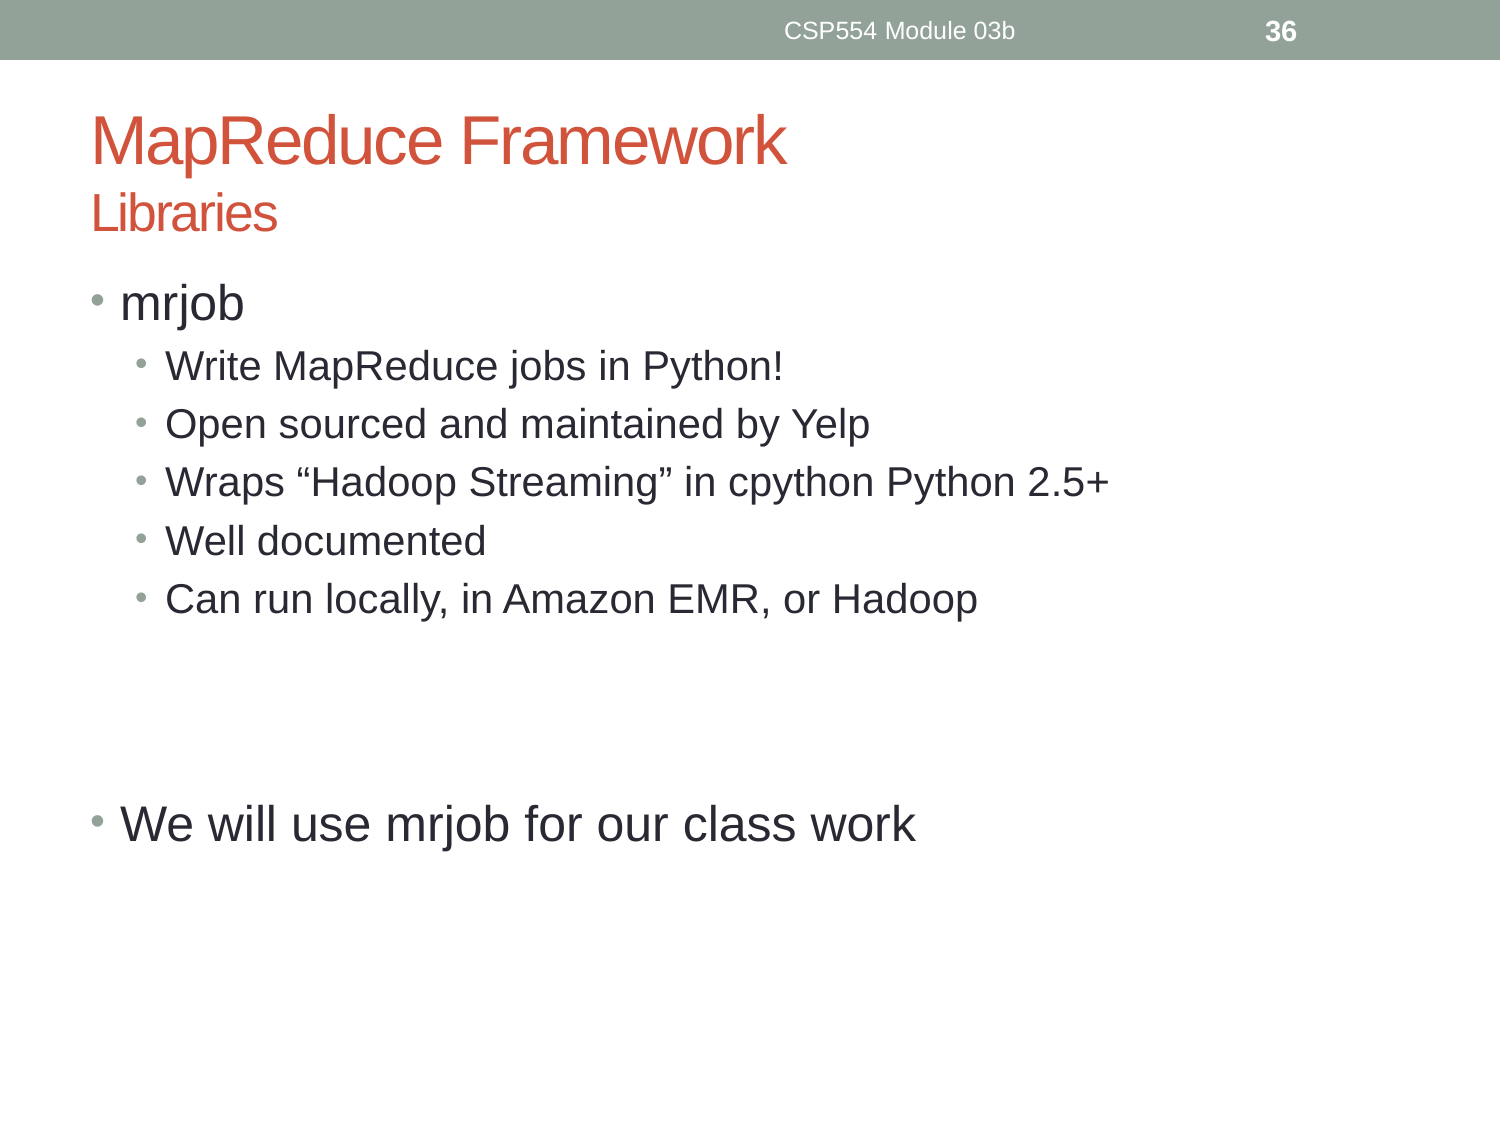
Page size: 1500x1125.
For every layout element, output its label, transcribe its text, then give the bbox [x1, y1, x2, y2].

slide_number 36 [1250, 3, 1425, 57]
footer CSP554 Module 03b [562, 3, 1238, 57]
title MapReduce Framework Libraries [75, 87, 1425, 250]
list mrjob Write MapReduce jobs in Python! Open sourced and maintained by Yelp Wraps “Hadoop Streaming” in cpython Python 2.5+ Well documented Can run locally, in Amazon EMR, or Hadoop We will use mrjob for our class work [75, 262, 1425, 1063]
